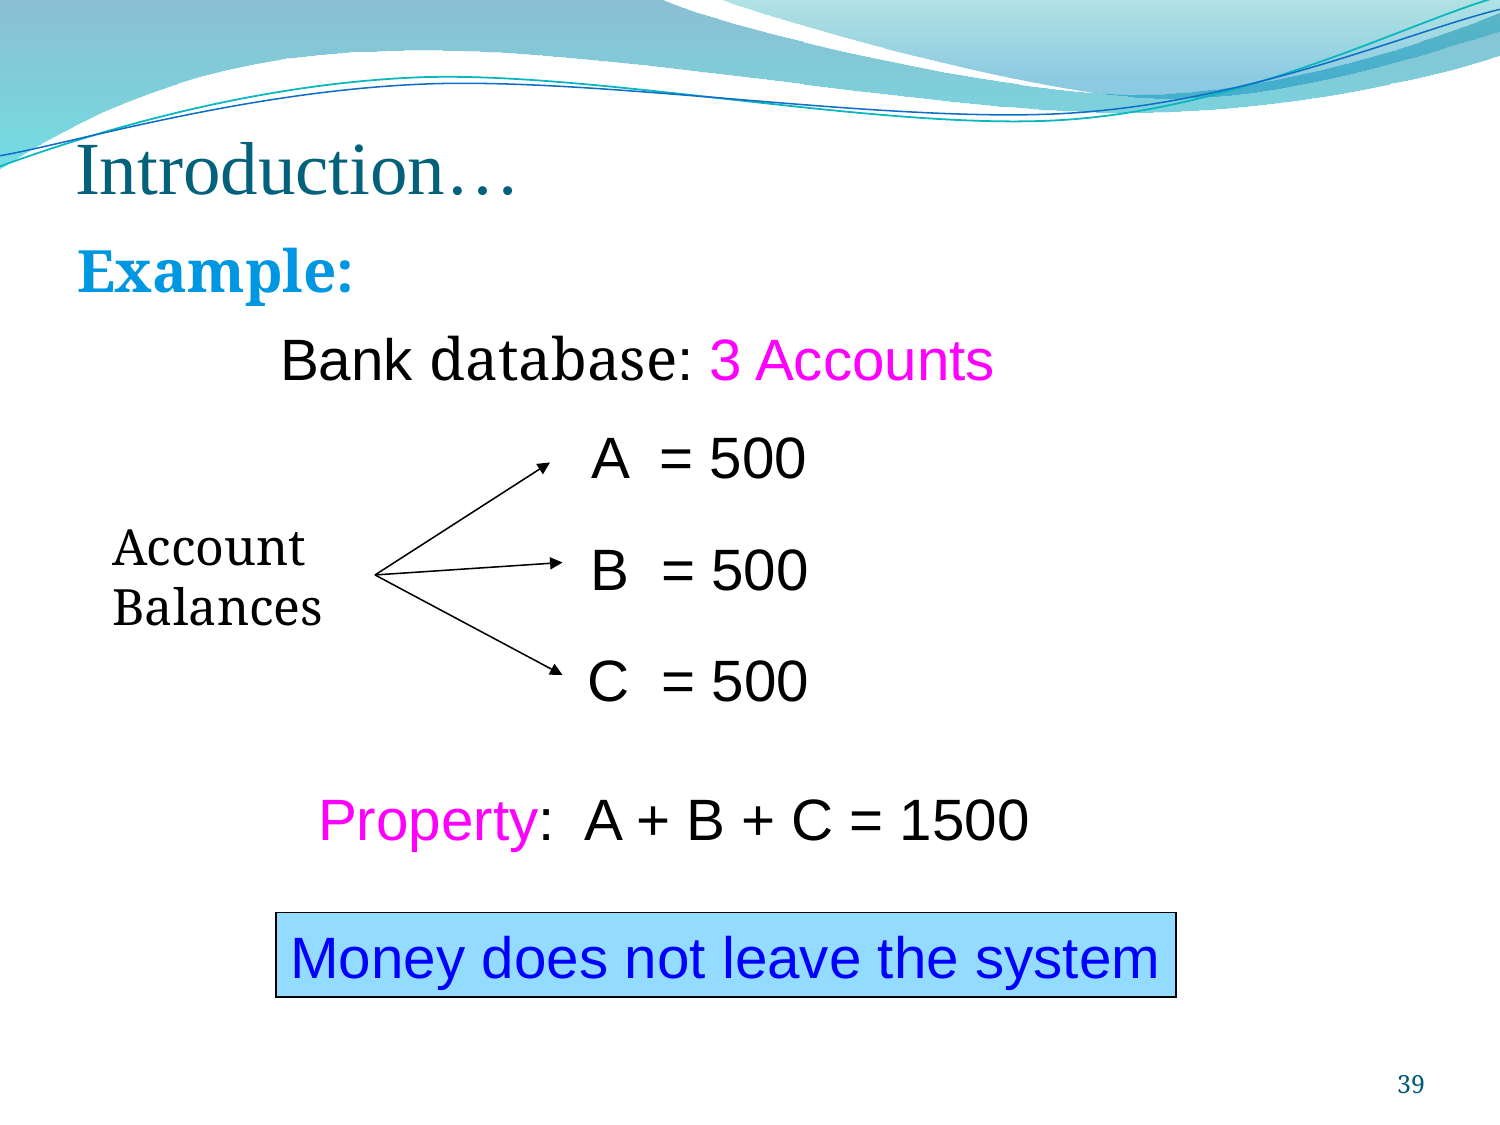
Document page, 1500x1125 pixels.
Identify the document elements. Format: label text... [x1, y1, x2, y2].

slide_number 39 [1299, 1042, 1425, 1103]
text_box Property: A + B + C = 1500 [303, 774, 1046, 860]
text_box [374, 574, 563, 676]
text_box [376, 462, 550, 574]
text_box [376, 557, 563, 575]
text_box B = 500 [575, 525, 824, 610]
text_box Bank database: 3 Accounts [265, 314, 1011, 400]
text_box Account Balances [97, 508, 338, 644]
text_box Example: [62, 237, 1325, 300]
text_box Money does not leave the system [275, 912, 1177, 998]
text_box C = 500 [572, 635, 825, 721]
text_box Introduction… [74, 99, 1425, 210]
text_box A = 500 [576, 412, 823, 498]
